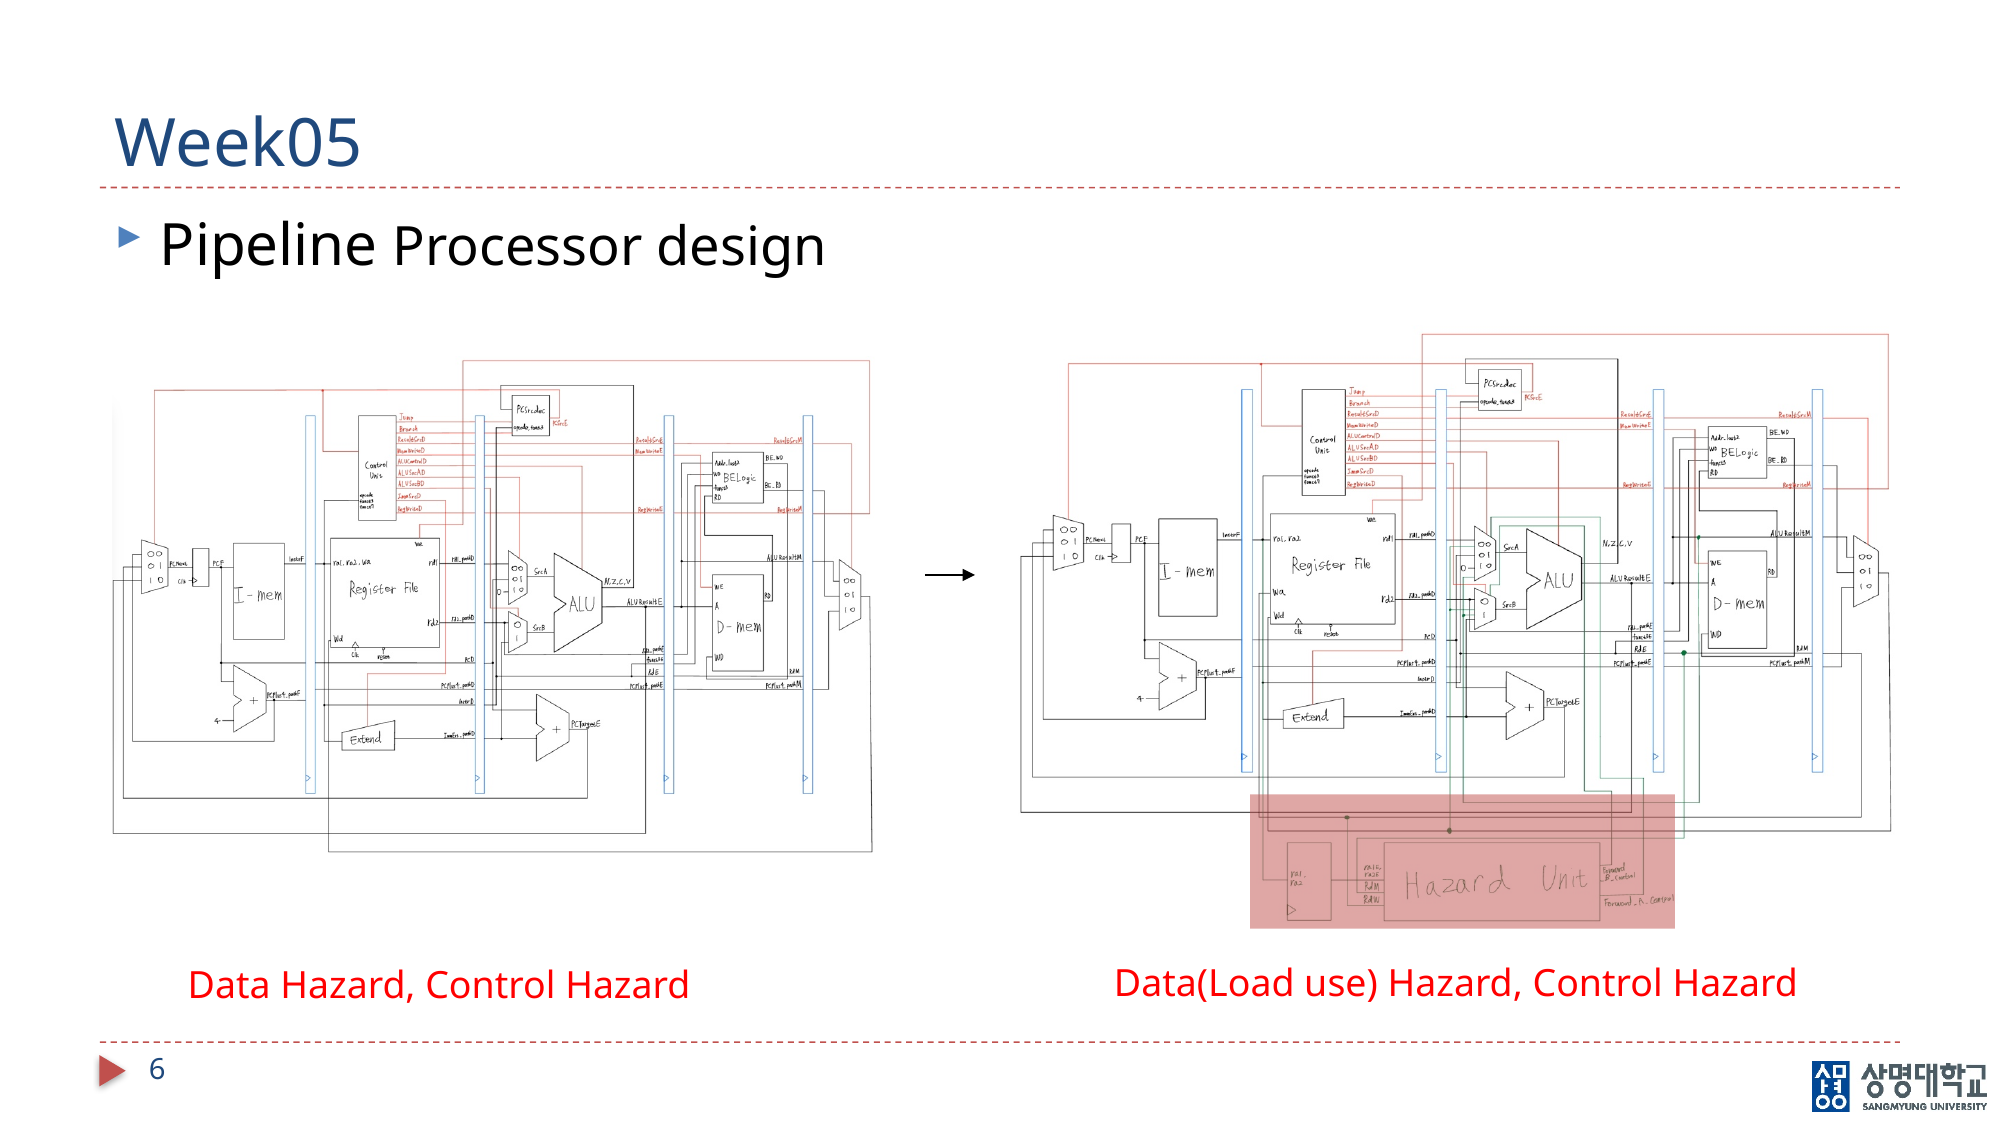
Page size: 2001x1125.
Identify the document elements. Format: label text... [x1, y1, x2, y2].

picture [112, 356, 876, 854]
picture [1012, 325, 1901, 930]
title Week05 [99, 24, 1900, 188]
text_box Data(Load use) Hazard, Control Hazard [1079, 951, 1833, 1012]
slide_number 6 [133, 1042, 568, 1103]
text_box Data Hazard, Control Hazard [62, 954, 816, 1014]
list Pipeline Processor design [99, 200, 1900, 1010]
picture [1812, 1061, 1987, 1112]
